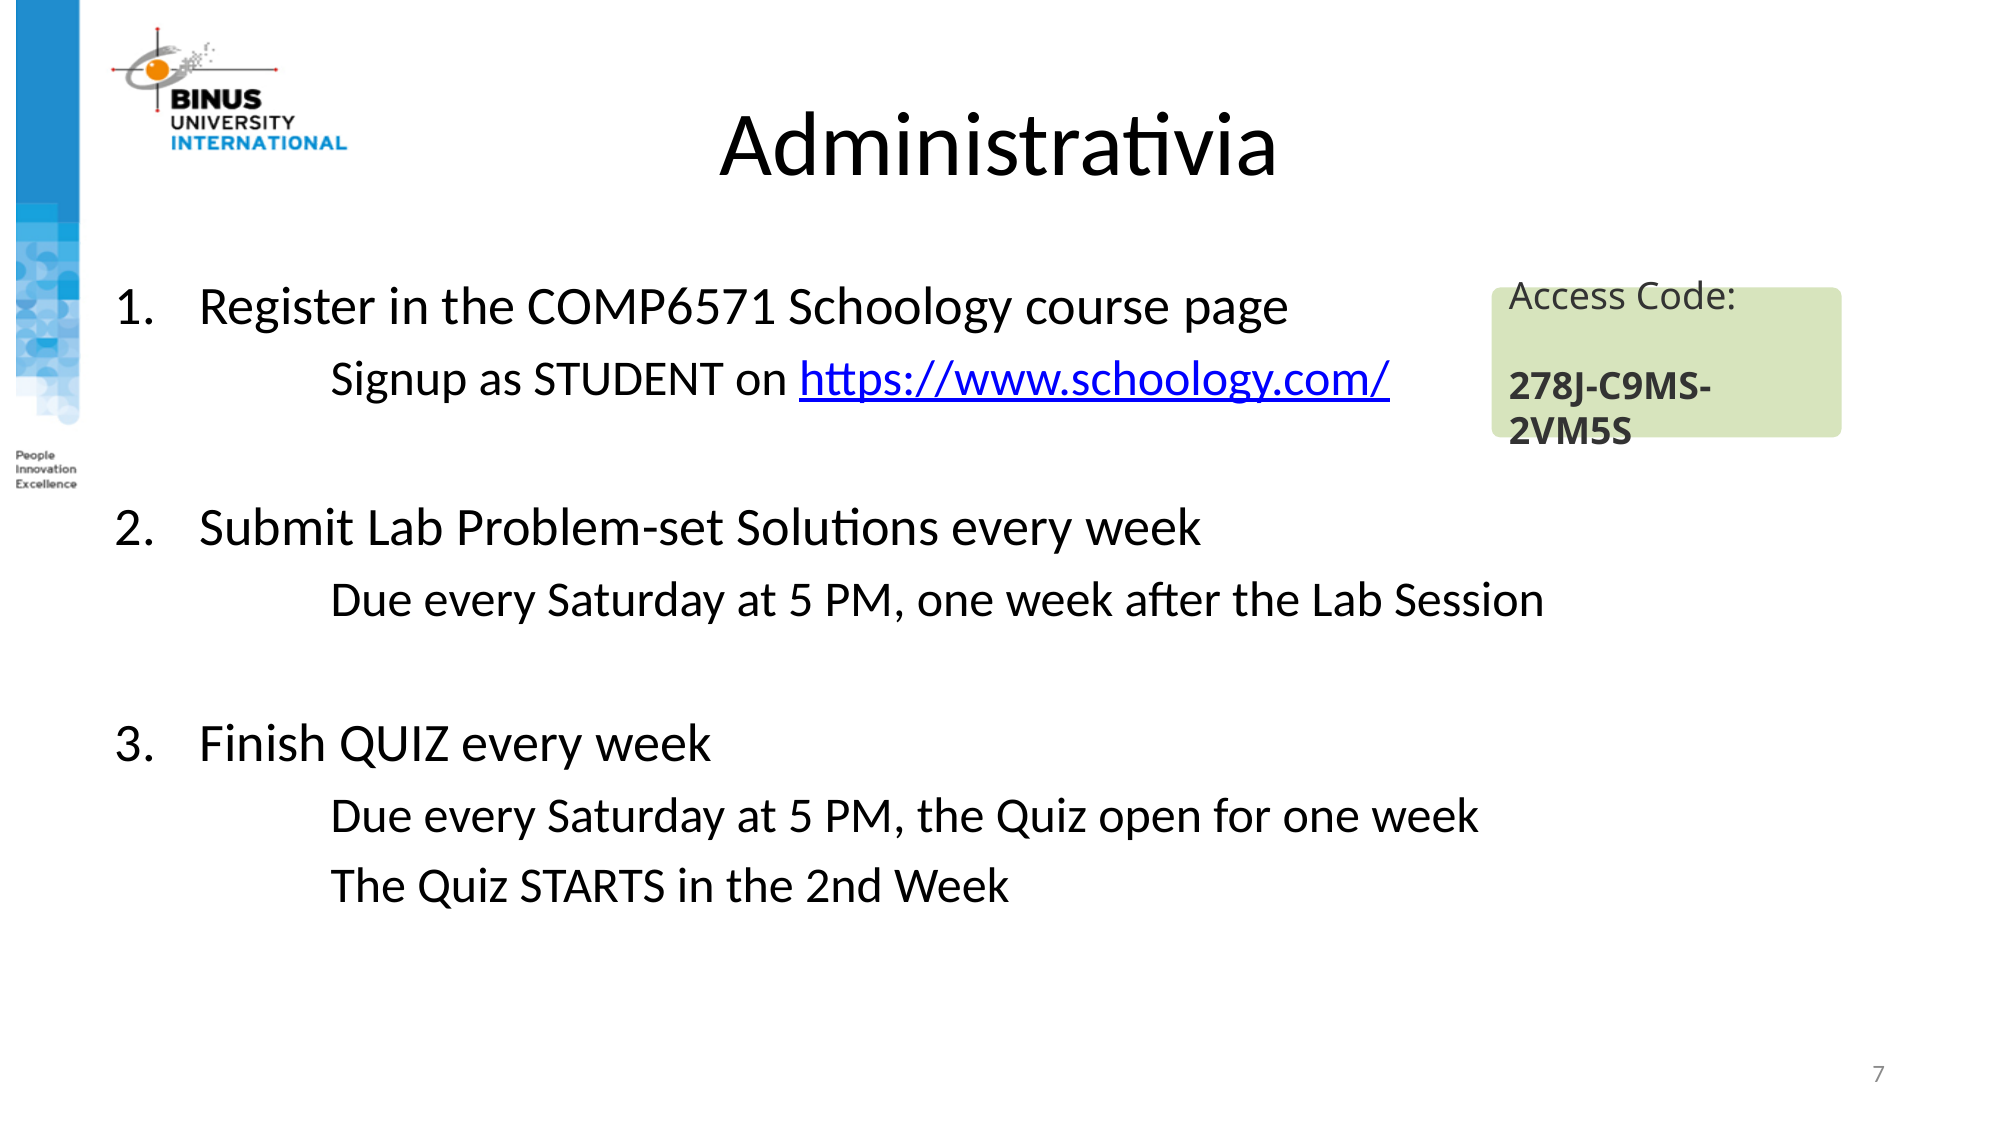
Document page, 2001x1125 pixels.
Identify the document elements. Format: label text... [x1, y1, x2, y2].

picture [16, 0, 350, 494]
title Administrativia [99, 45, 1900, 233]
slide_number 7 [1433, 1042, 1900, 1103]
text_box Access Code: 278J-C9MS-2VM5S [1489, 285, 1844, 440]
list Register in the COMP6571 Schoology course page Signup as STUDENT on https://www.schoology.com/ Submit Lab Problem-set Solutions every week Due every Saturday at 5 PM, one week after the Lab Session Finish QUIZ every week Due every Saturday at 5 PM, the Quiz open for one week The Quiz STARTS in the 2nd Week [99, 262, 1900, 1005]
